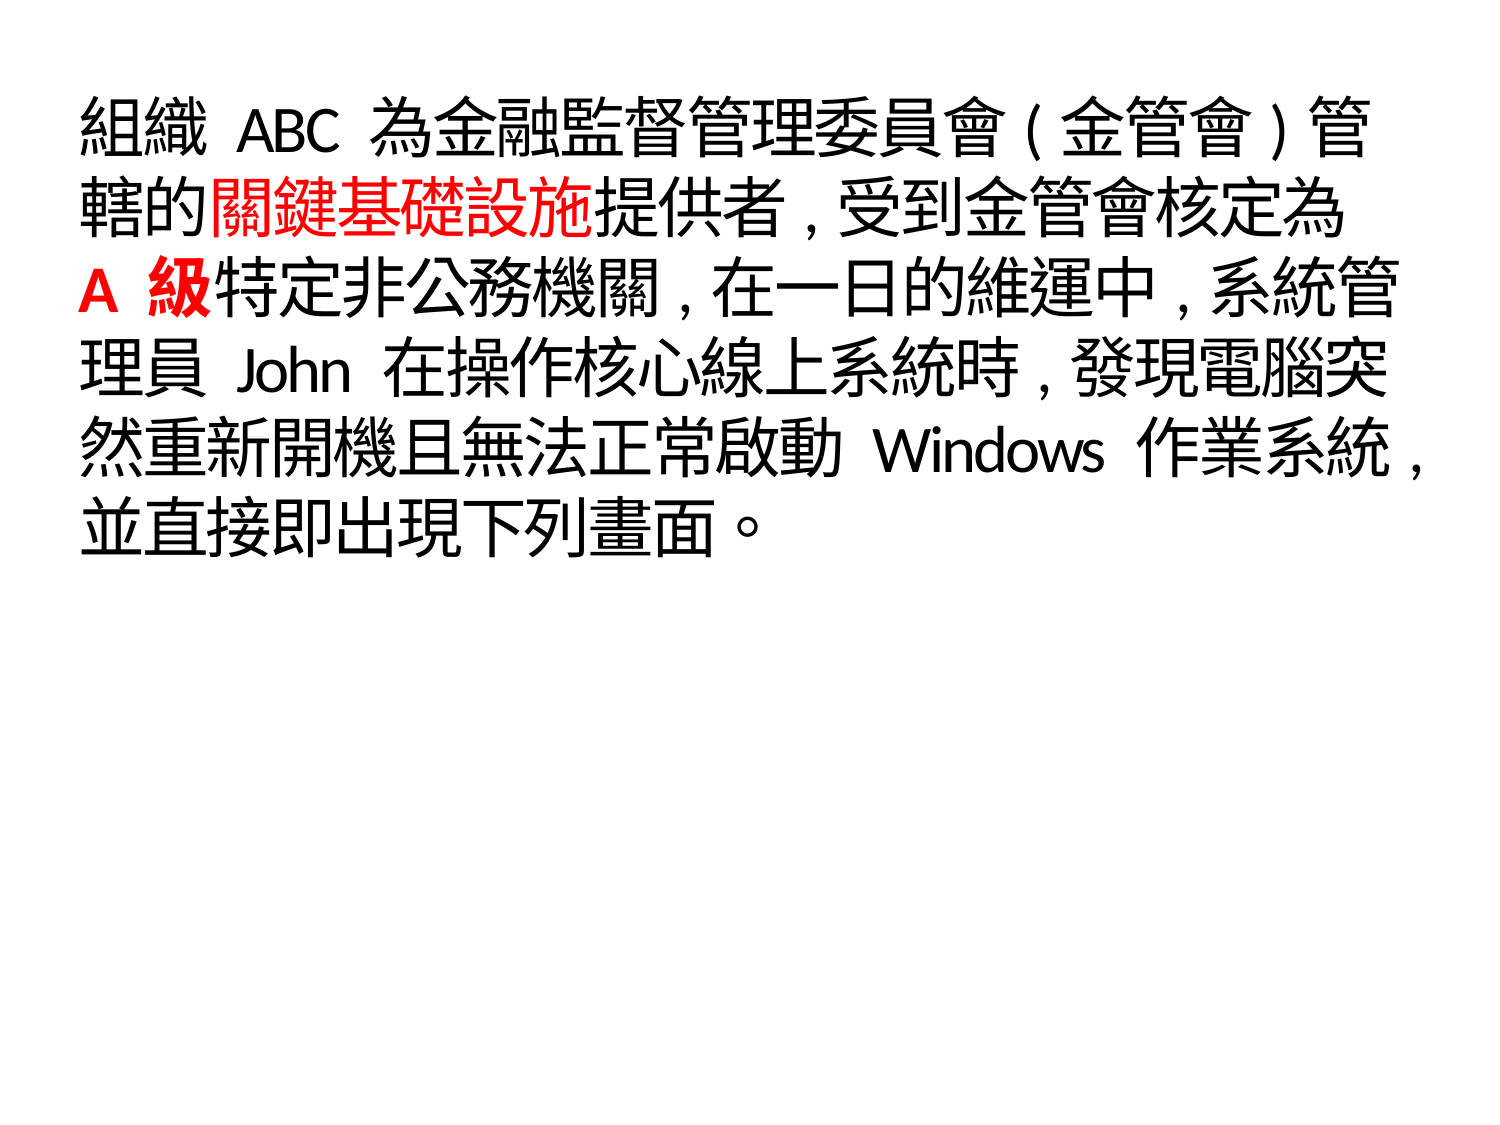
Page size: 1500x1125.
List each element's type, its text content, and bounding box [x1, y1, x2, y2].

text_box 組織 ABC 為金融監督管理委員會(金管會)管轄的關鍵基礎設施提供者,受到金管會核定為 A 級特定非公務機關,在一日的維運中,系統管理員 John 在操作核心線上系統時,發現電腦突然重新開機且無法正常啟動 Windows 作業系統,並直接即出現下列畫面。 [63, 78, 1418, 573]
